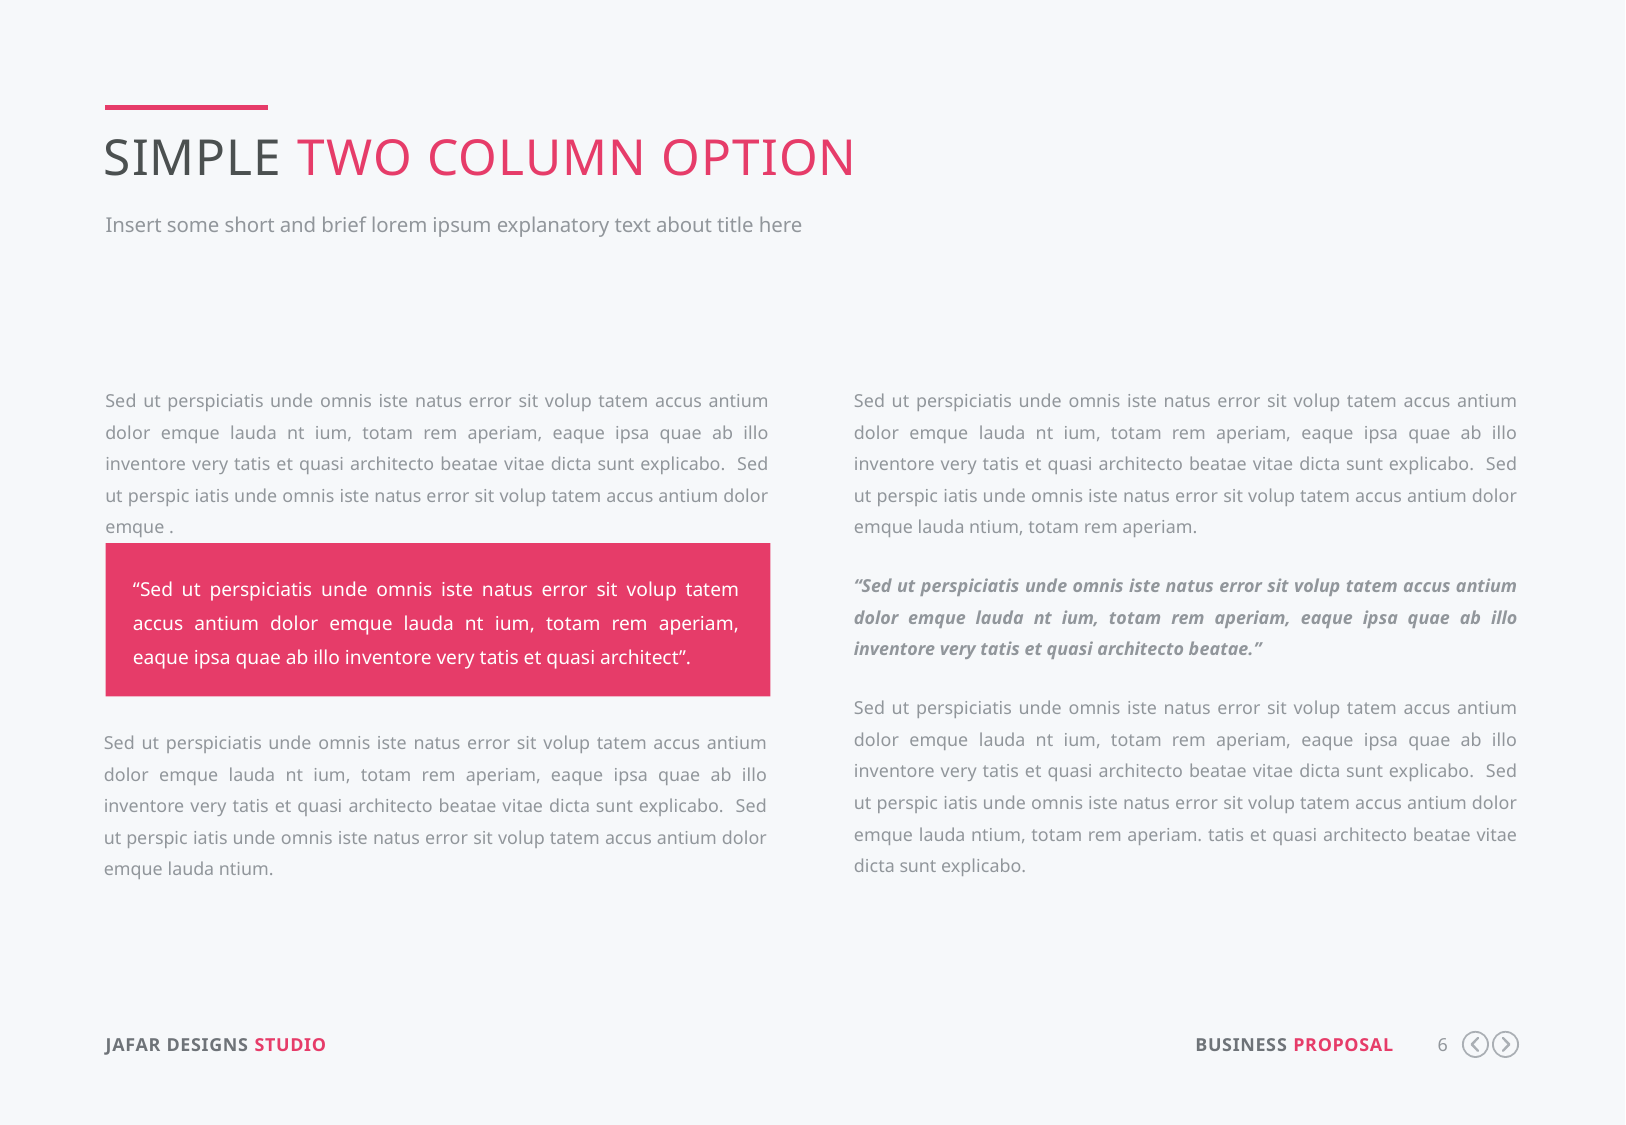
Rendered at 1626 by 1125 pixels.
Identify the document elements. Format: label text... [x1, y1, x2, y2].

list Insert some short and brief lorem ipsum explanatory text about title here [105, 209, 1519, 241]
text_box Sed ut perspiciatis unde omnis iste natus error sit volup tatem accus antium dolor emque lauda nt ium, totam rem aperiam, eaque ipsa quae ab illo inventore very tatis et quasi architecto beatae vitae dicta sunt explicabo. Sed ut perspic iatis unde omnis iste natus error sit volup tatem accus antium dolor emque lauda ntium. [103, 721, 769, 880]
list Simple two column option [103, 125, 1518, 187]
text_box Sed ut perspiciatis unde omnis iste natus error sit volup tatem accus antium dolor emque lauda nt ium, totam rem aperiam, eaque ipsa quae ab illo inventore very tatis et quasi architecto beatae vitae dicta sunt explicabo. Sed ut perspic iatis unde omnis iste natus error sit volup tatem accus antium dolor emque lauda ntium, totam rem aperiam. “Sed ut perspiciatis unde omnis iste natus error sit volup tatem accus antium dolor emque lauda nt ium, totam rem aperiam, eaque ipsa quae ab illo inventore very tatis et quasi architecto beatae.” Sed ut perspiciatis unde omnis iste natus error sit volup tatem accus antium dolor emque lauda nt ium, totam rem aperiam, eaque ipsa quae ab illo inventore very tatis et quasi architecto beatae vitae dicta sunt explicabo. Sed ut perspic iatis unde omnis iste natus error sit volup tatem accus antium dolor emque lauda ntium, totam rem aperiam. tatis et quasi architecto beatae vitae dicta sunt explicabo. [853, 379, 1519, 877]
text_box Sed ut perspiciatis unde omnis iste natus error sit volup tatem accus antium dolor emque lauda nt ium, totam rem aperiam, eaque ipsa quae ab illo inventore very tatis et quasi architecto beatae vitae dicta sunt explicabo. Sed ut perspic iatis unde omnis iste natus error sit volup tatem accus antium dolor emque . [105, 379, 771, 538]
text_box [105, 542, 771, 697]
